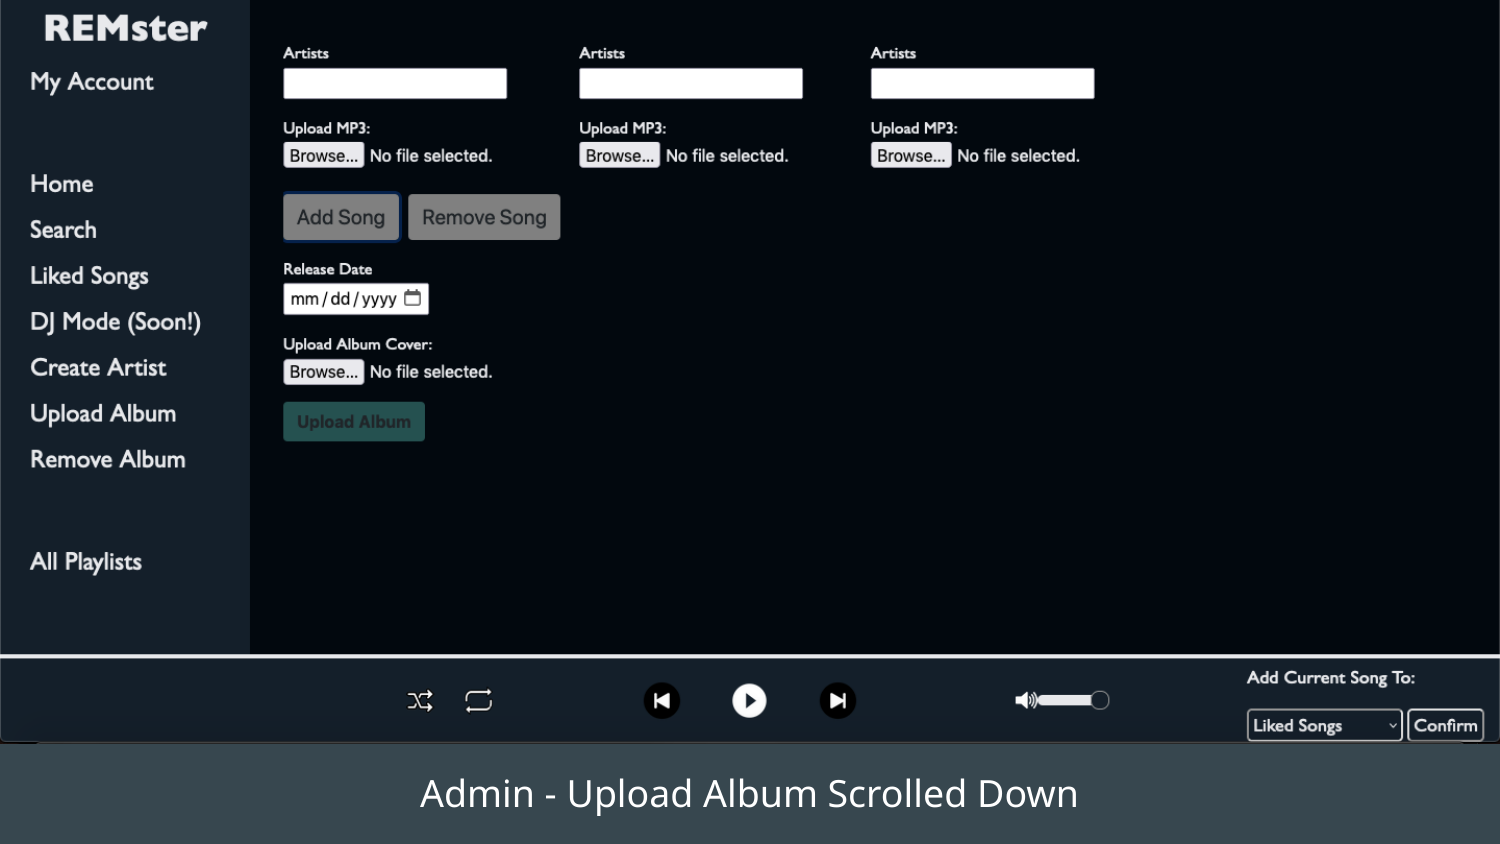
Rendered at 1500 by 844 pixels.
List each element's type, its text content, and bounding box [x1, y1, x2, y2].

text_box Admin - Upload Album Scrolled Down [371, 755, 1129, 823]
picture [0, 0, 1500, 744]
